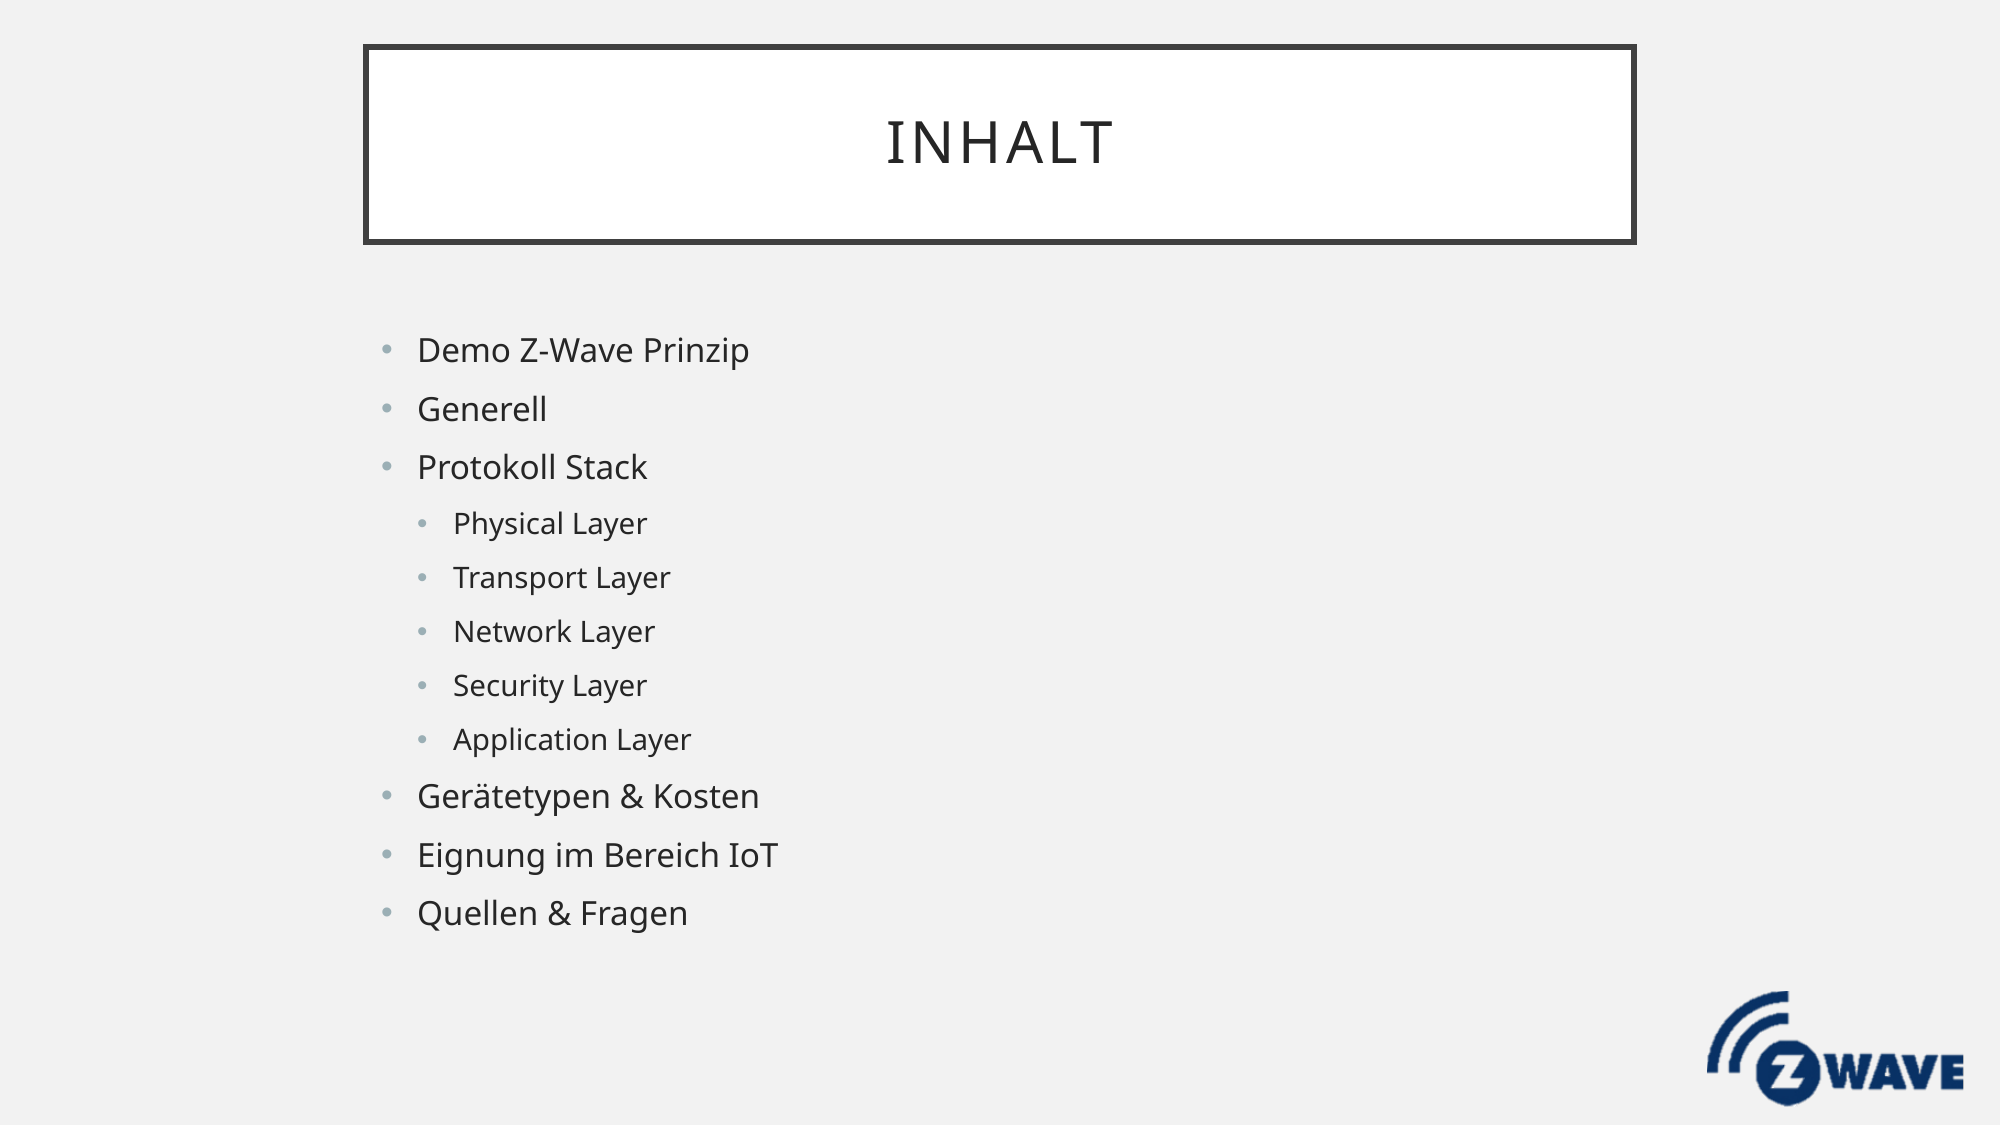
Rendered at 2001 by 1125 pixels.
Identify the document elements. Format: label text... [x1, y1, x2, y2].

title Inhalt [363, 44, 1637, 245]
picture [1707, 991, 1982, 1107]
list Demo Z-Wave Prinzip Generell Protokoll Stack Physical Layer Transport Layer Network Layer Security Layer Application Layer Gerätetypen & Kosten Eignung im Bereich IoT Quellen & Fragen [366, 321, 1634, 942]
